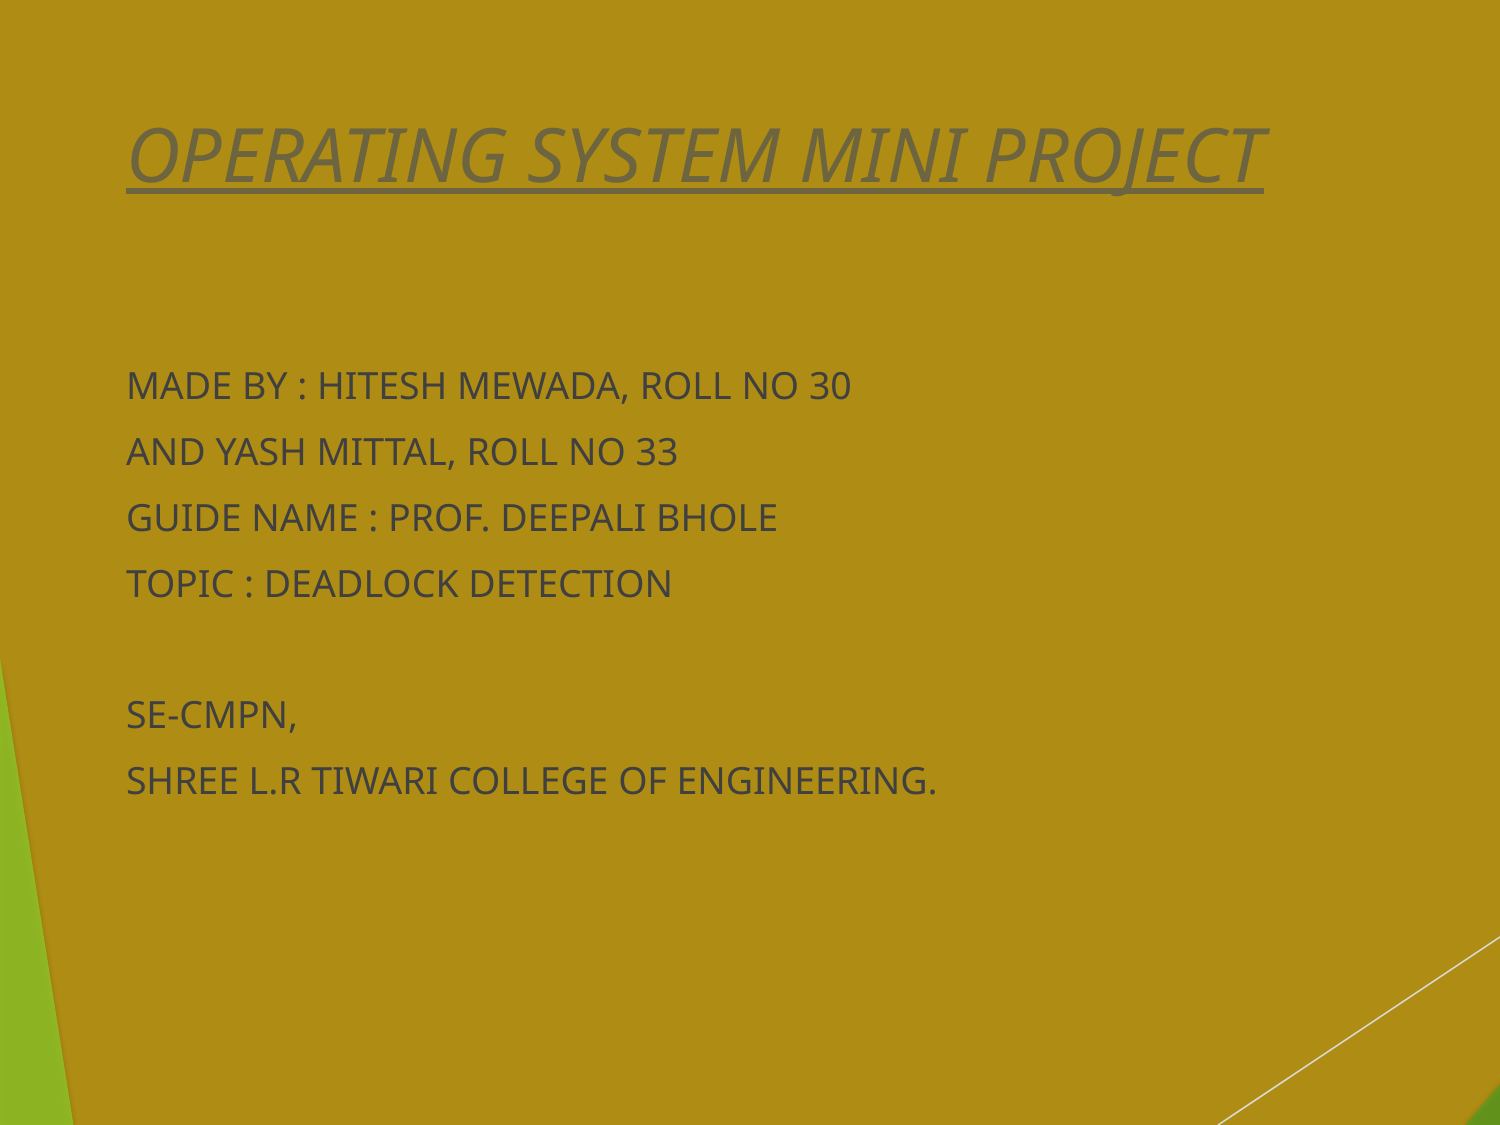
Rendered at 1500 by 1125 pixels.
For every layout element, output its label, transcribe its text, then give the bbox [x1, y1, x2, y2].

title OPERATING SYSTEM MINI PROJECT [111, 99, 1500, 317]
list MADE BY : HITESH MEWADA, ROLL NO 30 AND YASH MITTAL, ROLL NO 33 GUIDE NAME : PROF. DEEPALI BHOLE TOPIC : DEADLOCK DETECTION SE-CMPN, SHREE L.R TIWARI COLLEGE OF ENGINEERING. [111, 354, 1500, 992]
